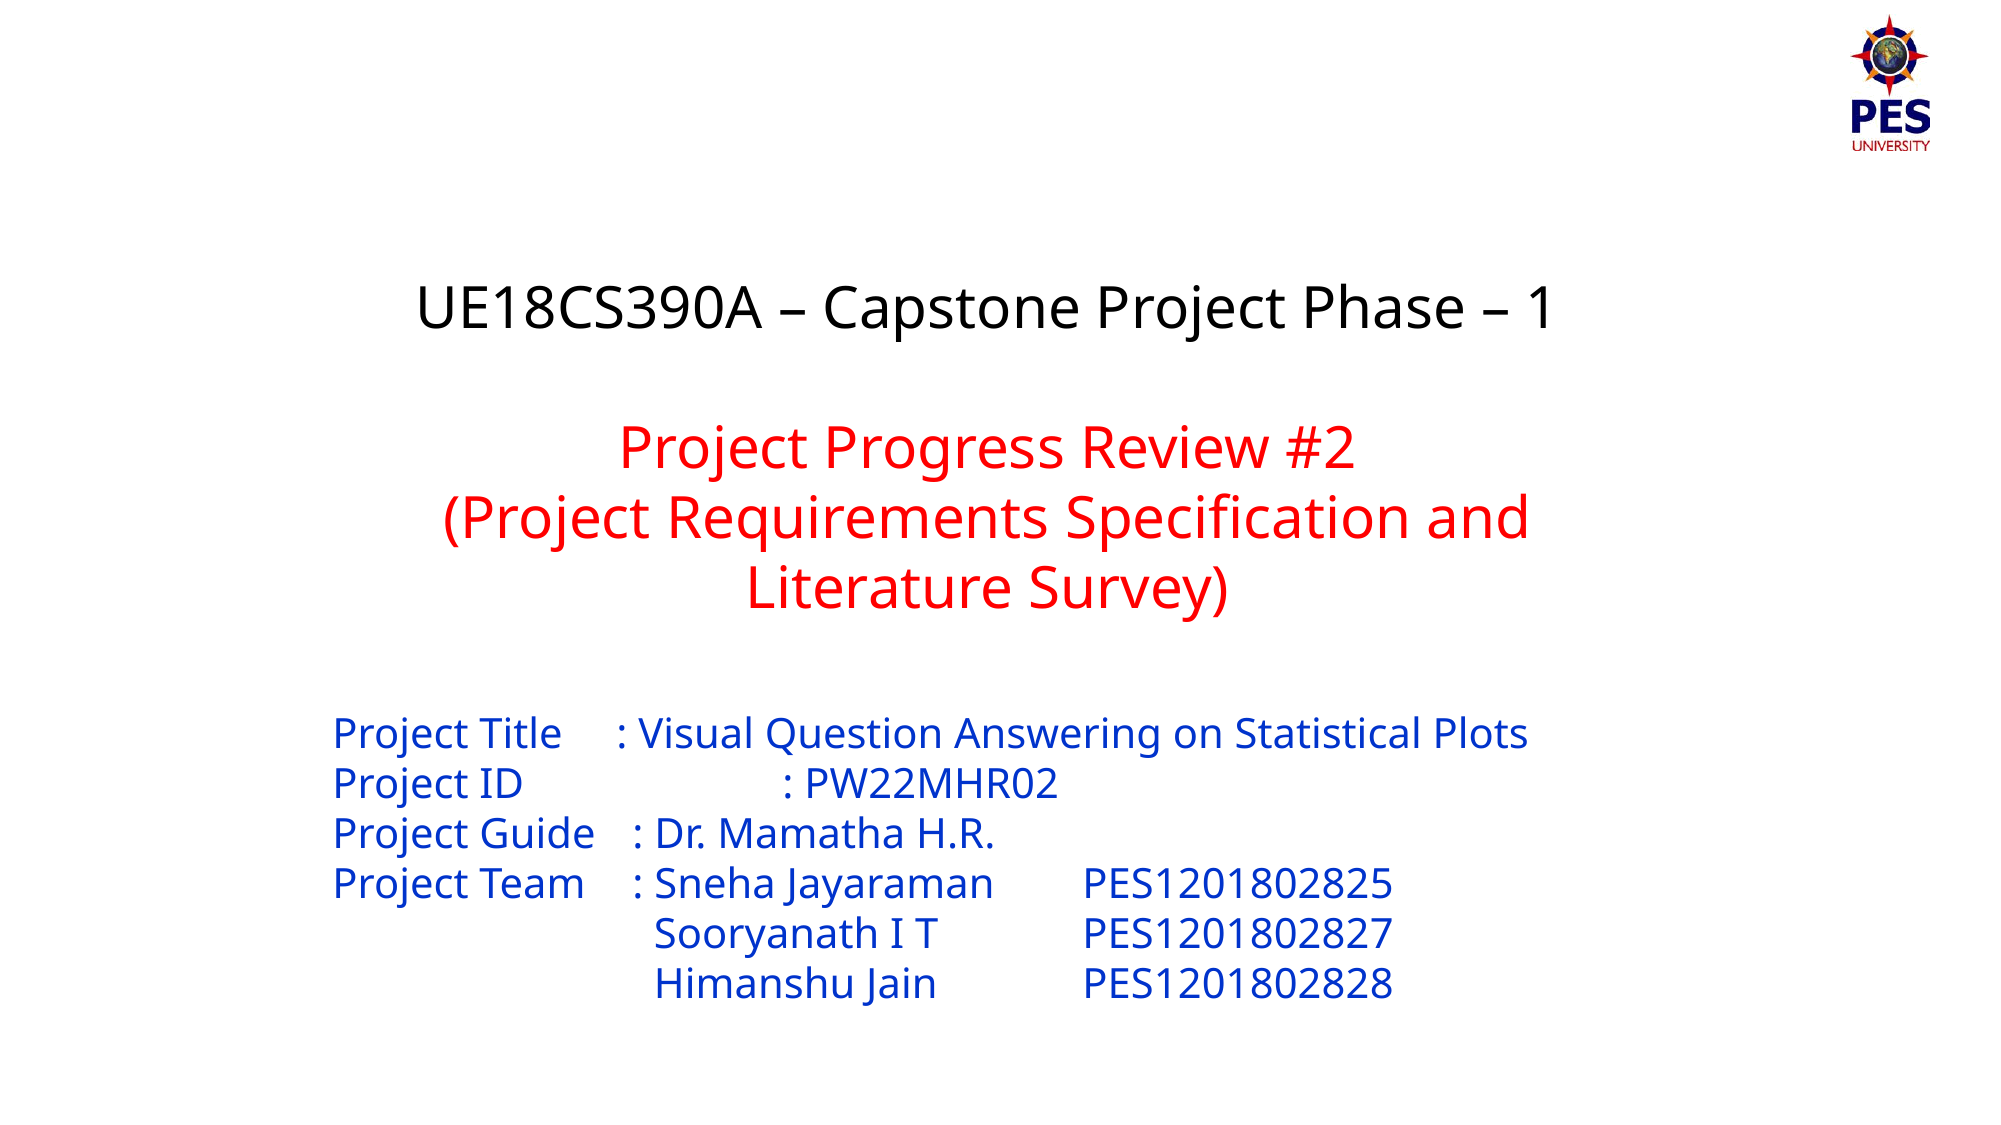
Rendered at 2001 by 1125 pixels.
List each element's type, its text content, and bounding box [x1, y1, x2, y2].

picture [1850, 13, 1930, 152]
text_box Project Title : Visual Question Answering on Statistical Plots Project ID : PW22MHR02 Project Guide : Dr. Mamatha H.R. Project Team : Sneha Jayaraman PES1201802825 Sooryanath I T PES1201802827 Himanshu Jain PES1201802828 [317, 699, 1705, 1037]
text_box UE18CS390A – Capstone Project Phase – 1 Project Progress Review #2 (Project Requirements Specification and Literature Survey) [337, 262, 1638, 628]
